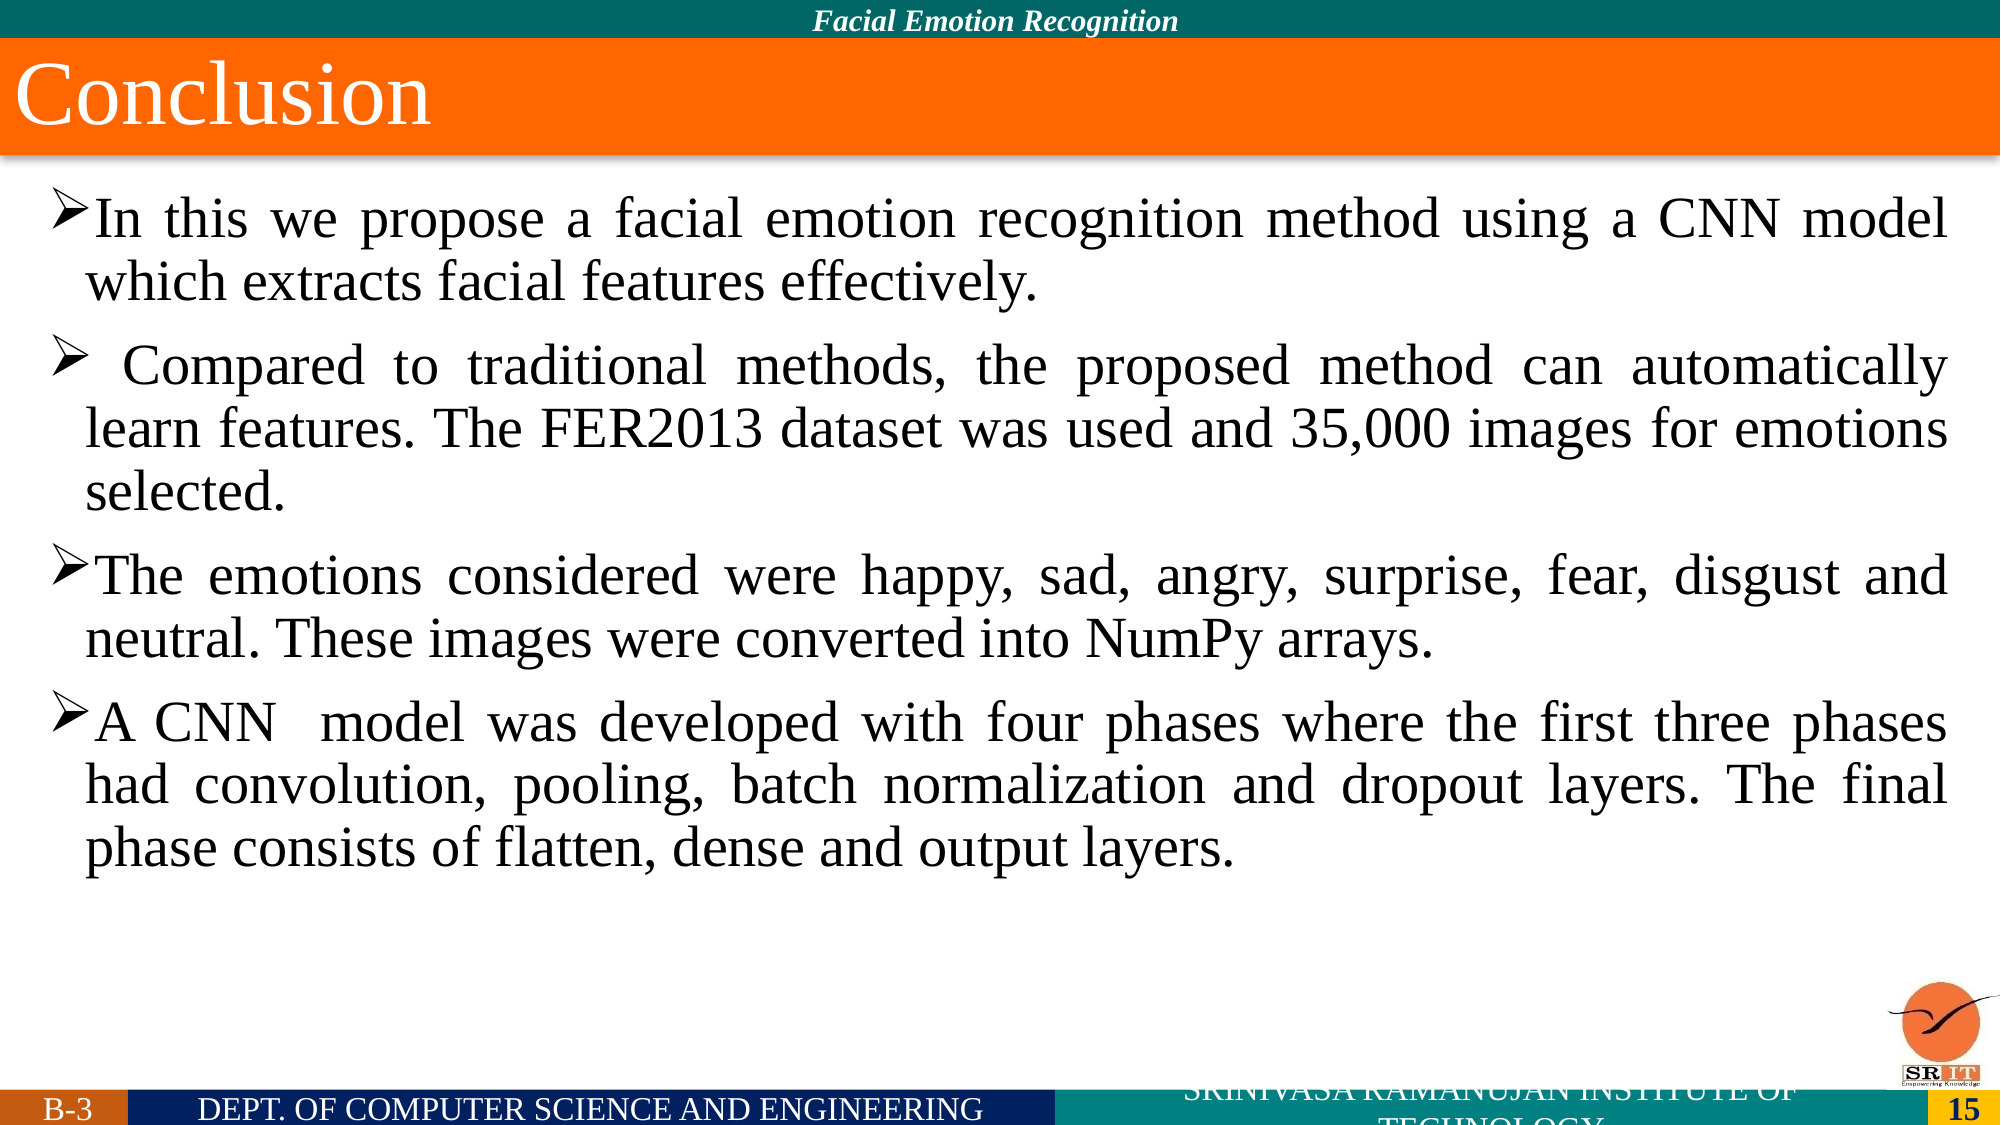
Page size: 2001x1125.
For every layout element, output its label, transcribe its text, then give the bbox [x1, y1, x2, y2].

list In this we propose a facial emotion recognition method using a CNN model which extracts facial features effectively. Compared to traditional methods, the proposed method can automatically learn features. The FER2013 dataset was used and 35,000 images for emotions selected. The emotions considered were happy, sad, angry, surprise, fear, disgust and neutral. These images were converted into NumPy arrays. A CNN model was developed with four phases where the first three phases had convolution, pooling, batch normalization and dropout layers. The final phase consists of flatten, dense and output layers. [32, 179, 1965, 1065]
title Conclusion [0, 38, 2000, 156]
picture [1887, 977, 2000, 1090]
